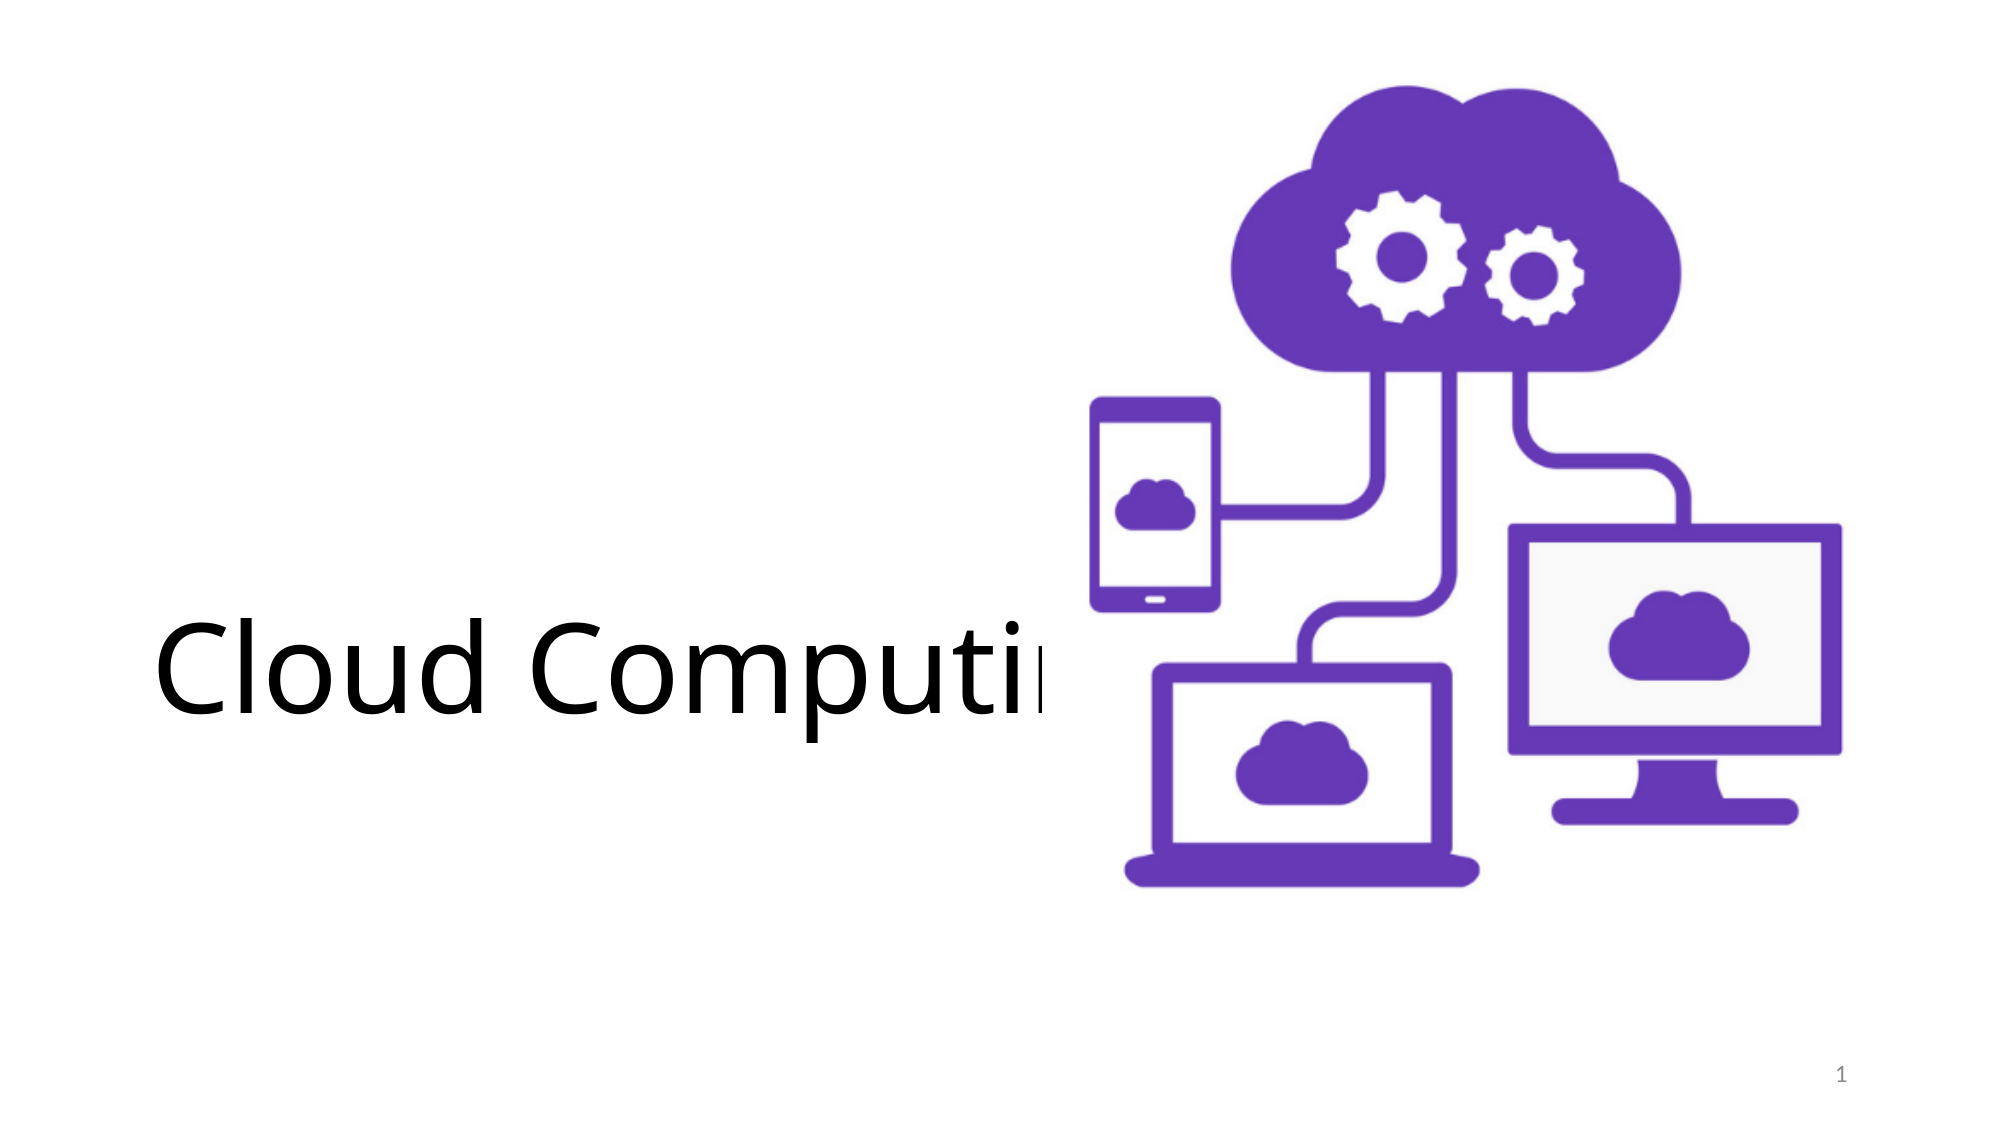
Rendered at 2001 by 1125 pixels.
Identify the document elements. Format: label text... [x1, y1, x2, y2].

slide_number 1 [1412, 1042, 1863, 1103]
picture [1042, 38, 1876, 918]
title Cloud Computing [136, 280, 1042, 749]
